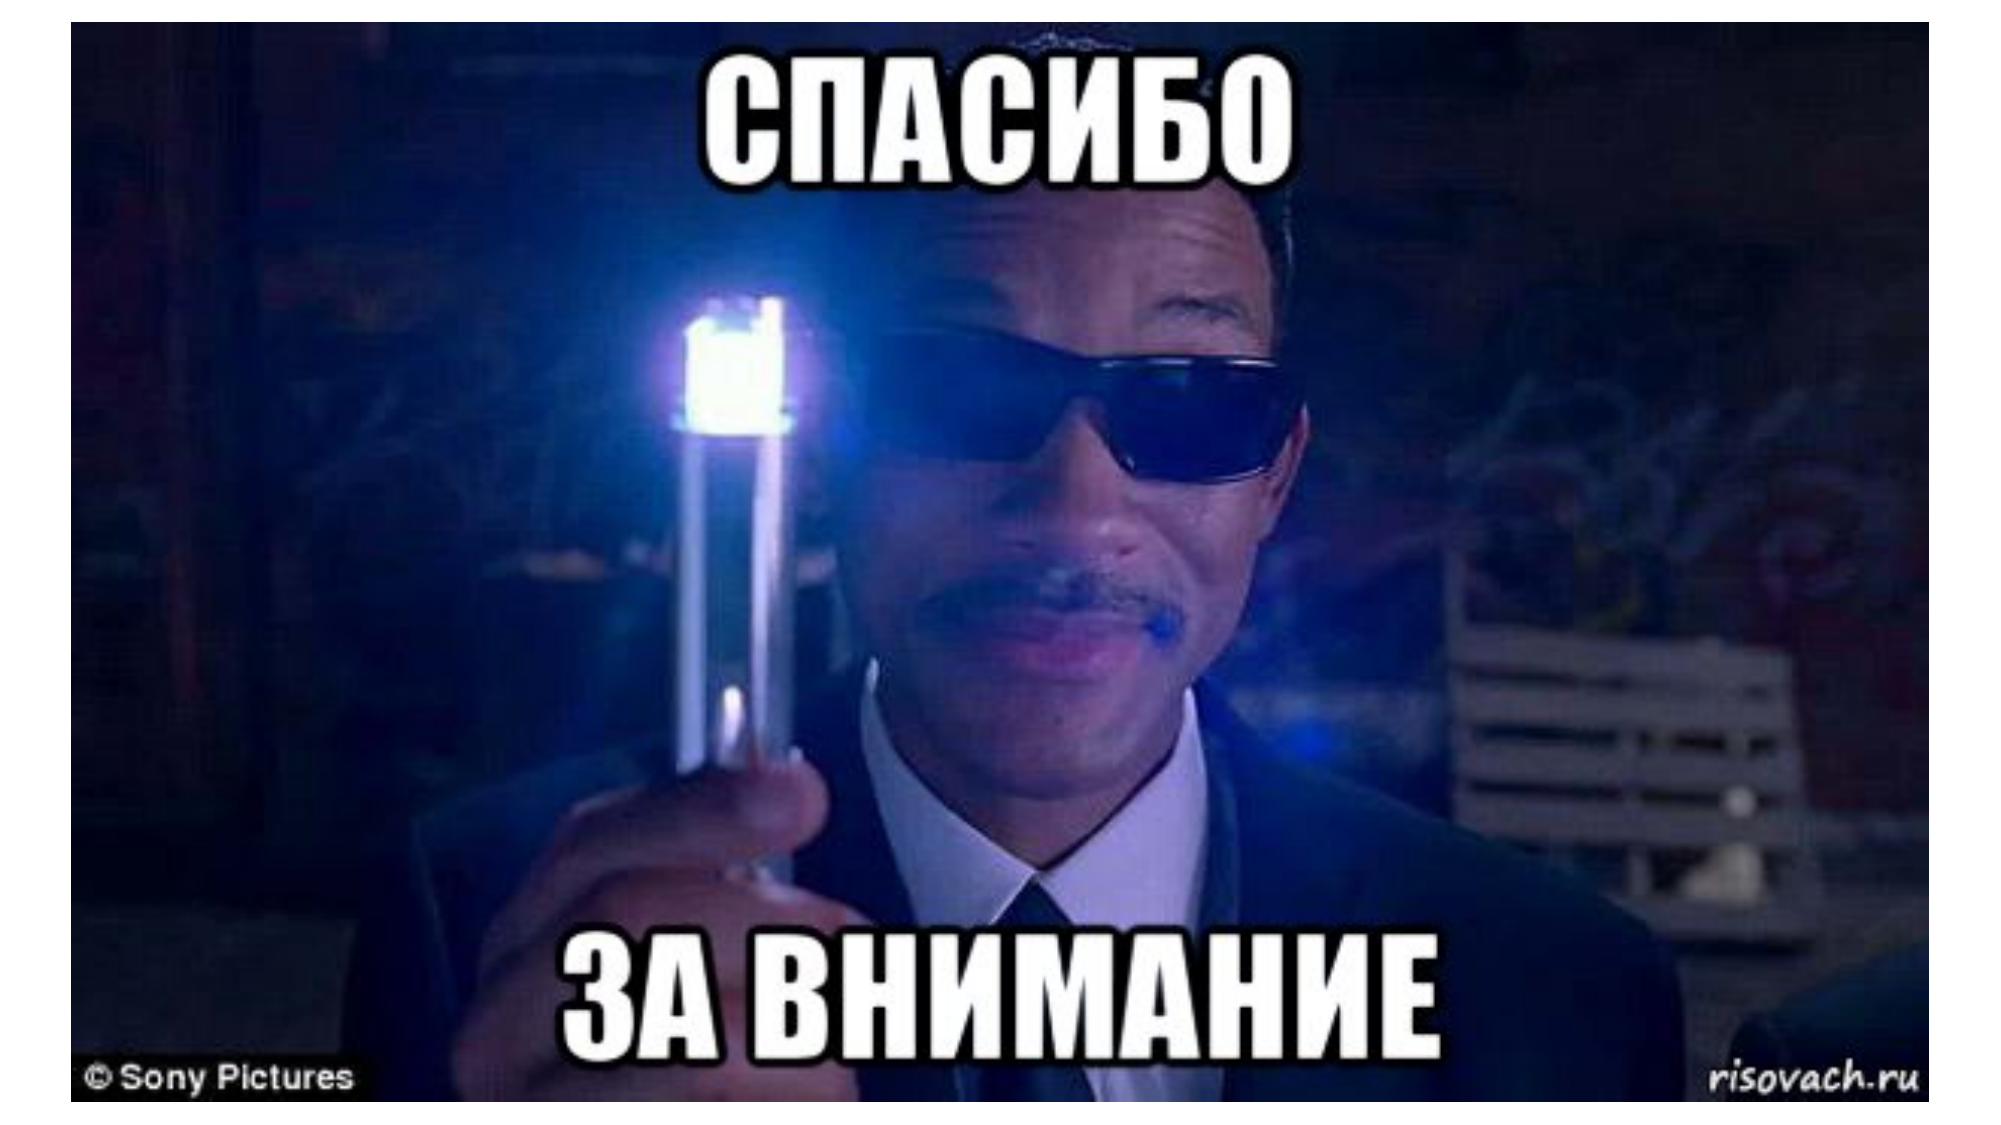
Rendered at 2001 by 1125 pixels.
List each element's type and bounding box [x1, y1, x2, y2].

picture [70, 22, 1929, 1103]
